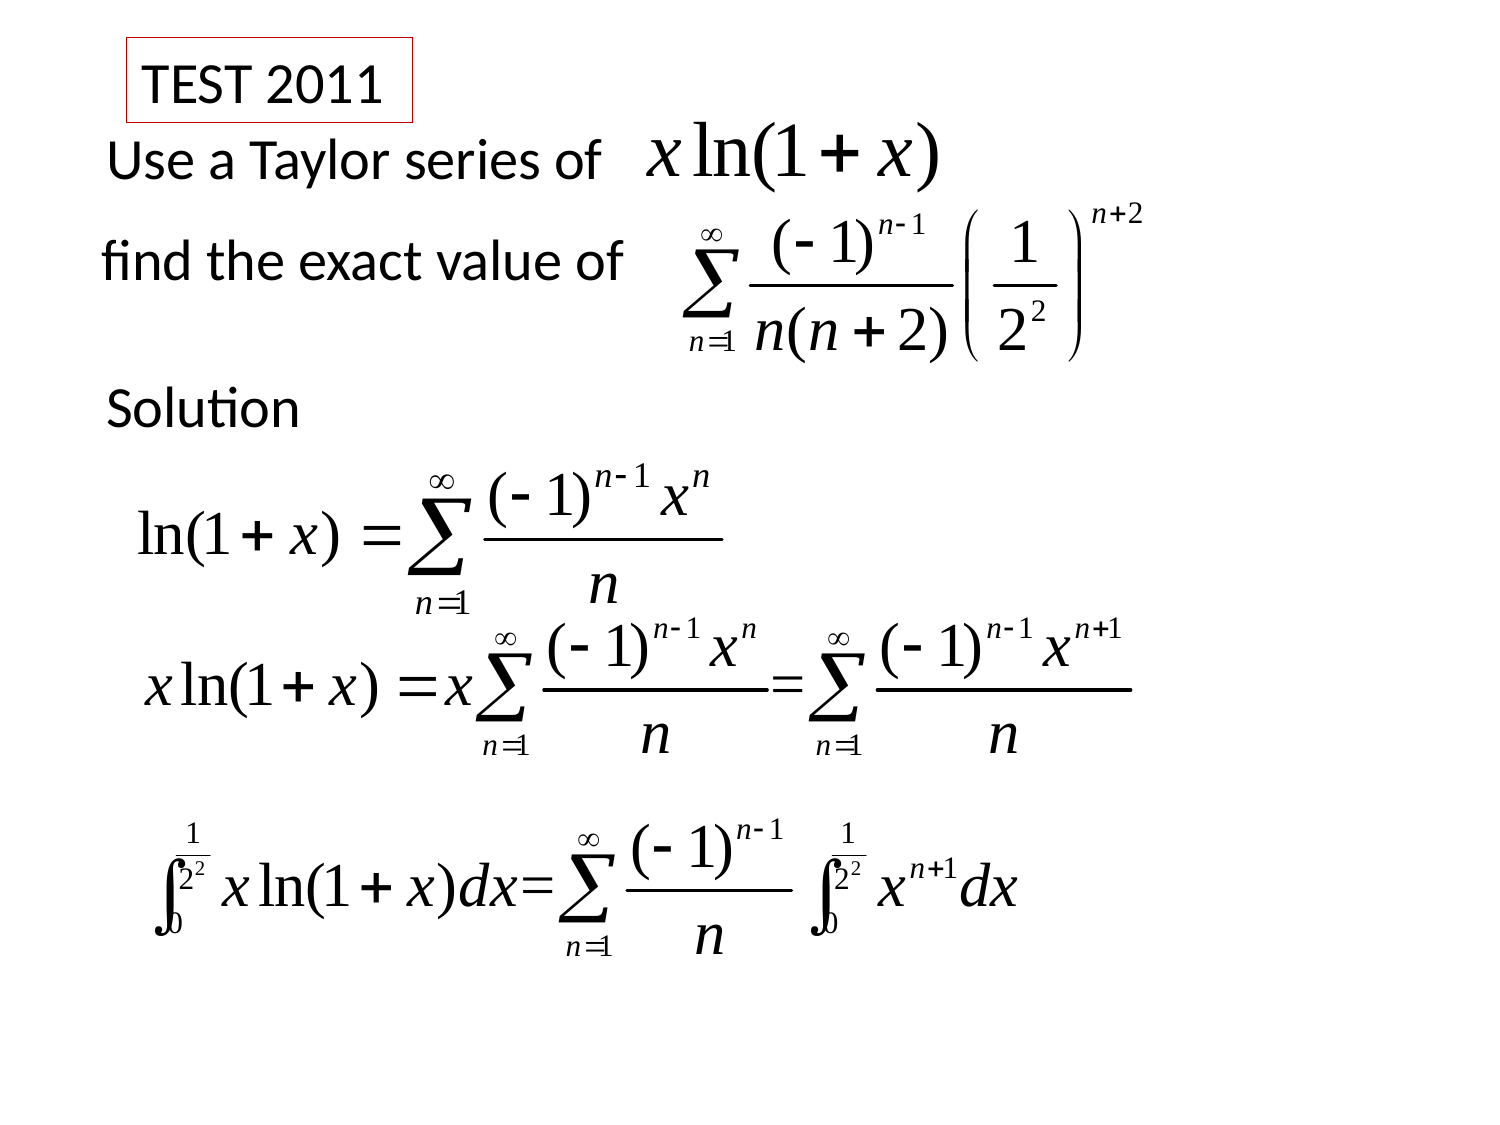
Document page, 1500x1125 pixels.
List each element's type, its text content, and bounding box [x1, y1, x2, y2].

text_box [678, 194, 1149, 369]
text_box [139, 609, 1173, 763]
text_box Use a Taylor series of [91, 113, 632, 199]
text_box TEST 2011 [126, 37, 413, 123]
text_box find the exact value of [86, 214, 653, 300]
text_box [639, 113, 945, 200]
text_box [128, 445, 774, 628]
text_box Solution [91, 361, 316, 447]
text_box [142, 810, 1060, 963]
